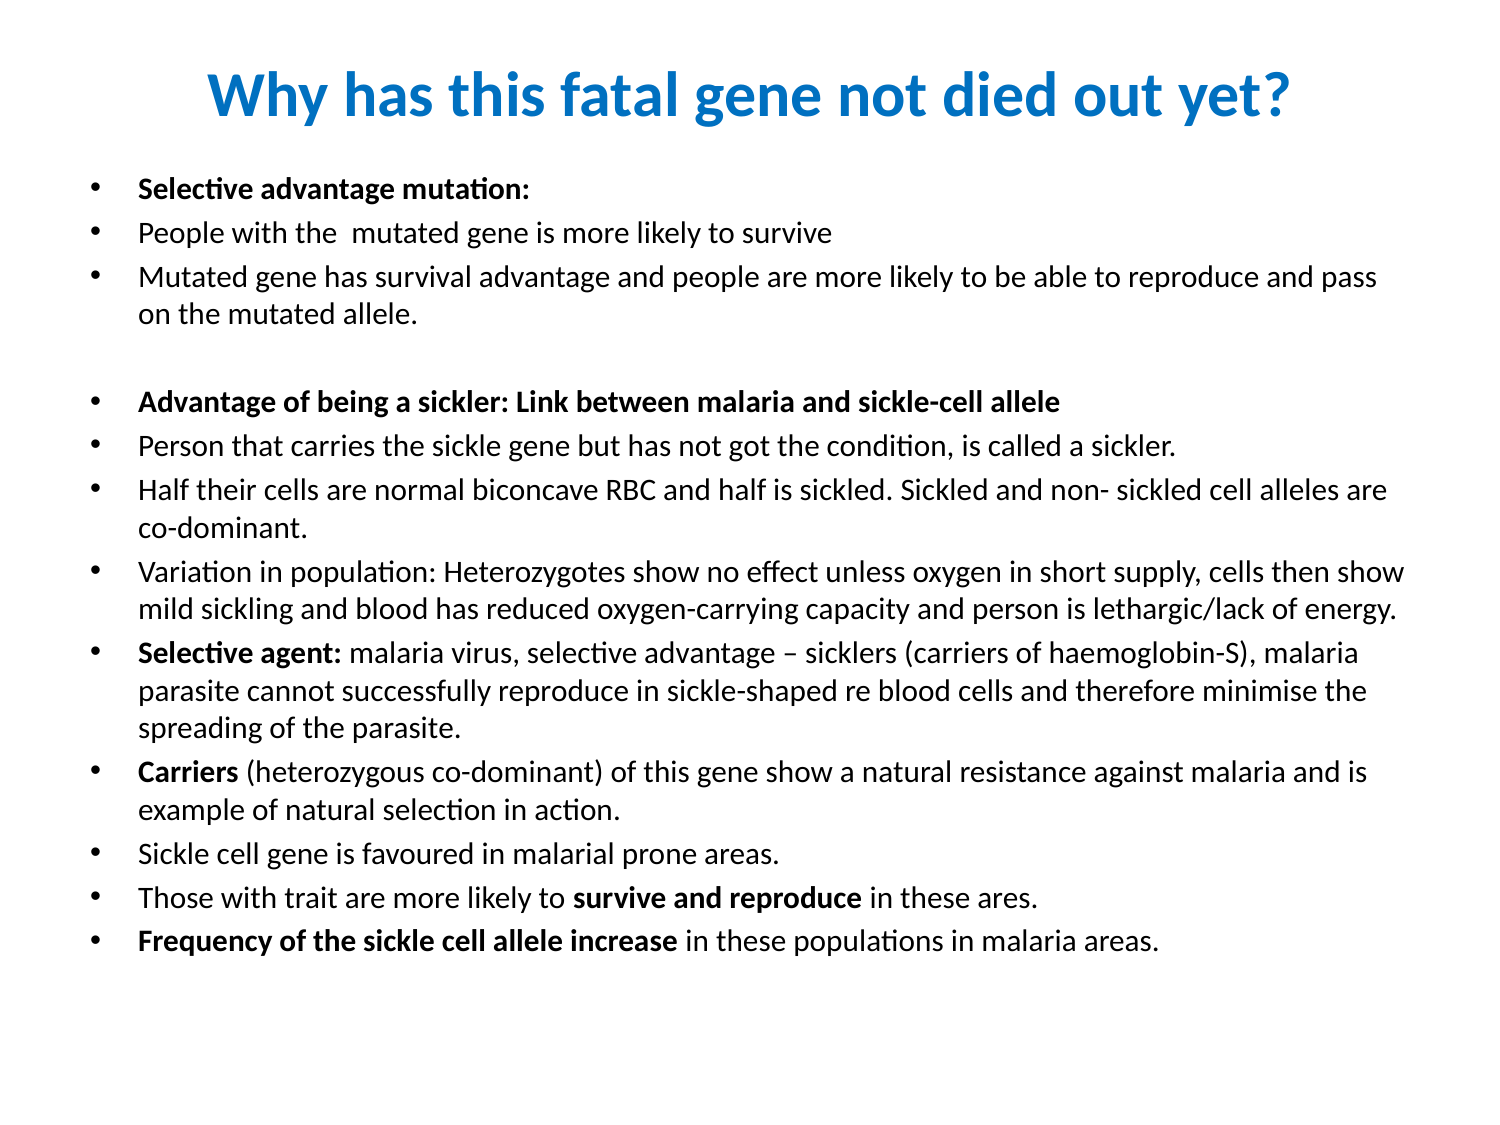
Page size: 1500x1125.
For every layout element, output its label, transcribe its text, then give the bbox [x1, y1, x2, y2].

title Why has this fatal gene not died out yet? [75, 45, 1425, 138]
list Selective advantage mutation: People with the mutated gene is more likely to survive Mutated gene has survival advantage and people are more likely to be able to reproduce and pass on the mutated allele. Advantage of being a sickler: Link between malaria and sickle-cell allele Person that carries the sickle gene but has not got the condition, is called a sickler. Half their cells are normal biconcave RBC and half is sickled. Sickled and non- sickled cell alleles are co-dominant. Variation in population: Heterozygotes show no effect unless oxygen in short supply, cells then show mild sickling and blood has reduced oxygen-carrying capacity and person is lethargic/lack of energy. Selective agent: malaria virus, selective advantage – sicklers (carriers of haemoglobin-S), malaria parasite cannot successfully reproduce in sickle-shaped re blood cells and therefore minimise the spreading of the parasite. Carriers (heterozygous co-dominant) of this gene show a natural resistance against malaria and is example of natural selection in action. Sickle cell gene is favoured in malarial prone areas. Those with trait are more likely to survive and reproduce in these ares. Frequency of the sickle cell allele increase in these populations in malaria areas. [75, 160, 1425, 1005]
